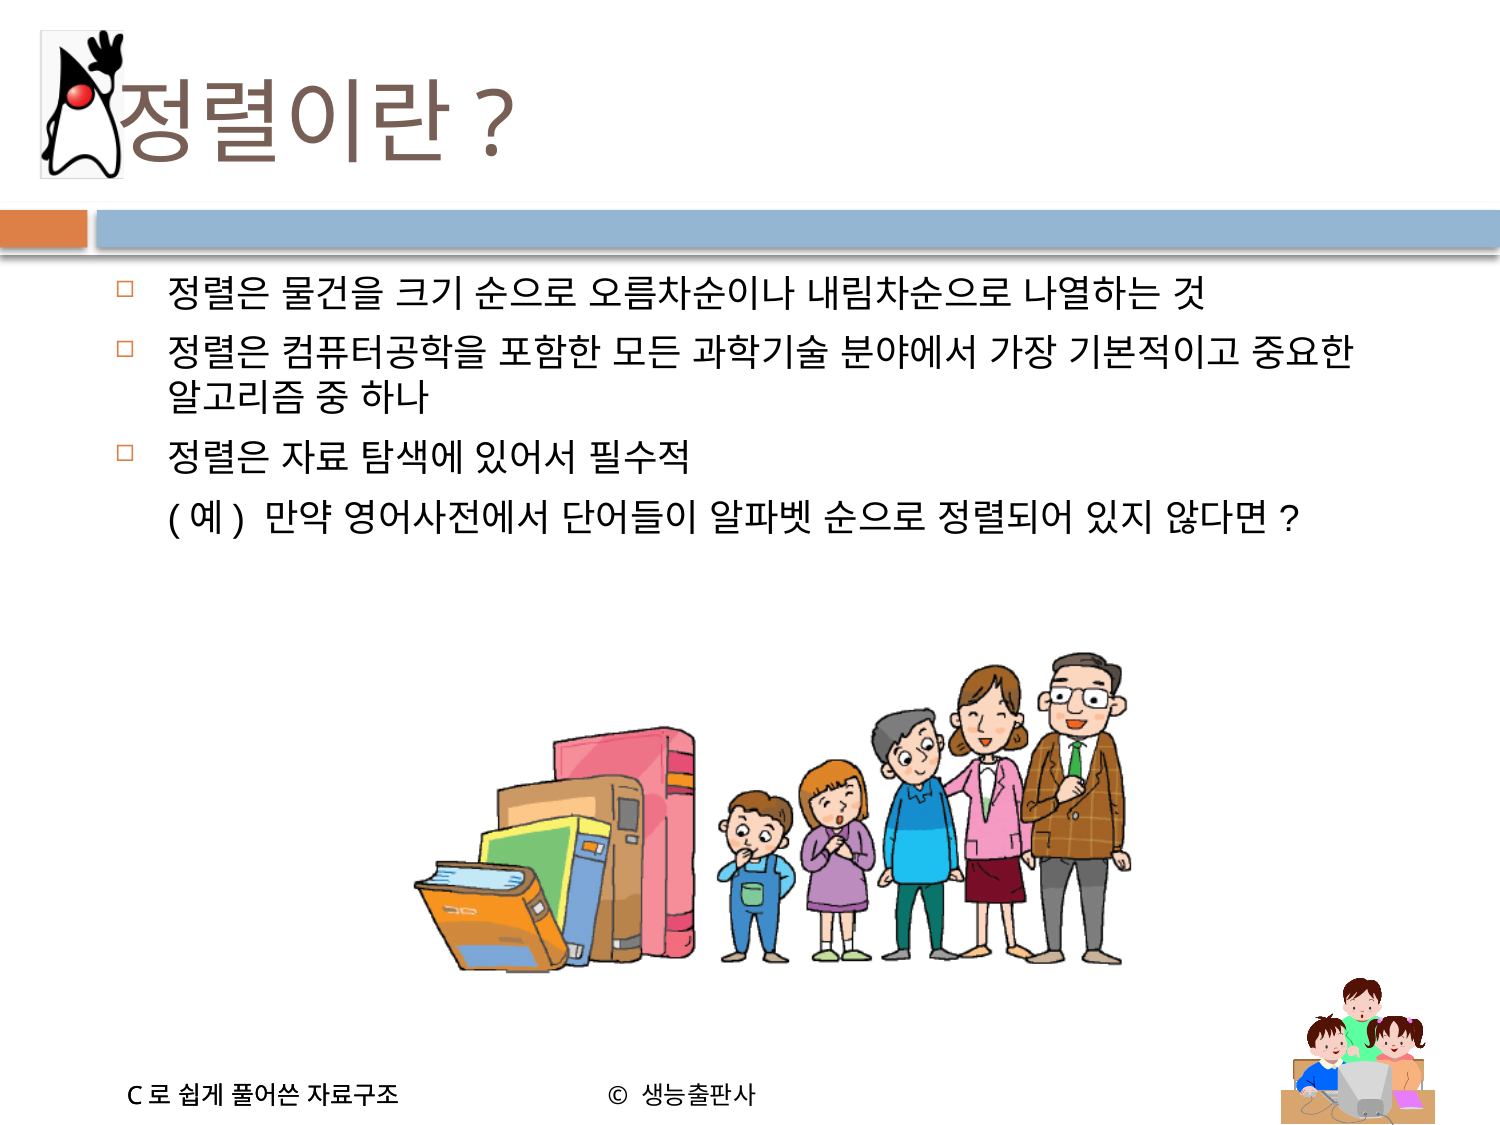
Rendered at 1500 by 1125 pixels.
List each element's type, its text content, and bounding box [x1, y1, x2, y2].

title 정렬이란? [100, 37, 1438, 200]
picture [39, 30, 124, 179]
picture [402, 613, 1206, 984]
list 정렬은 물건을 크기 순으로 오름차순이나 내림차순으로 나열하는 것 정렬은 컴퓨터공학을 포함한 모든 과학기술 분야에서 가장 기본적이고 중요한 알고리즘 중 하나 정렬은 자료 탐색에 있어서 필수적 (예) 만약 영어사전에서 단어들이 알파벳 순으로 정렬되어 있지 않다면? [100, 262, 1438, 1000]
